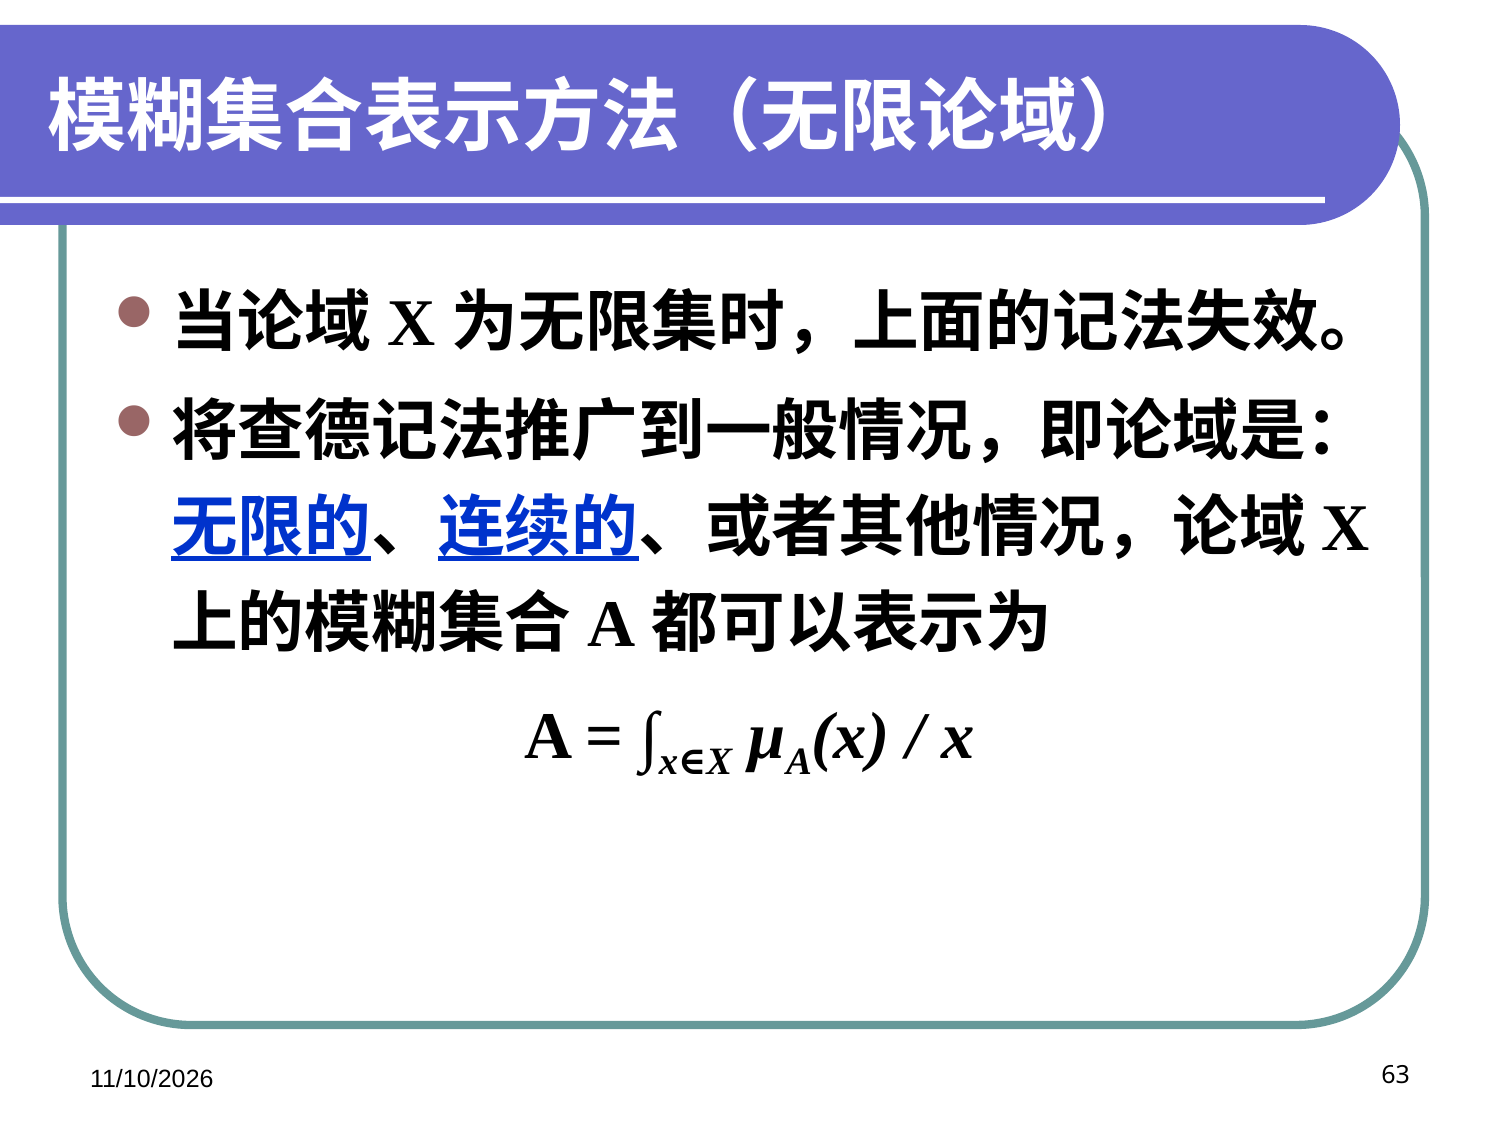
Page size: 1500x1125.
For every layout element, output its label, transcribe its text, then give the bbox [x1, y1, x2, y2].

slide_number 63 [1074, 1024, 1426, 1101]
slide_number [74, 1024, 426, 1101]
title 模糊集合表示方法（无限论域） [31, 37, 1348, 188]
list 当论域X为无限集时，上面的记法失效。 将查德记法推广到一般情况，即论域是：无限的、连续的、或者其他情况，论域X上的模糊集合A都可以表示为 A = ∫x∈X μA(x) / x [99, 255, 1401, 988]
